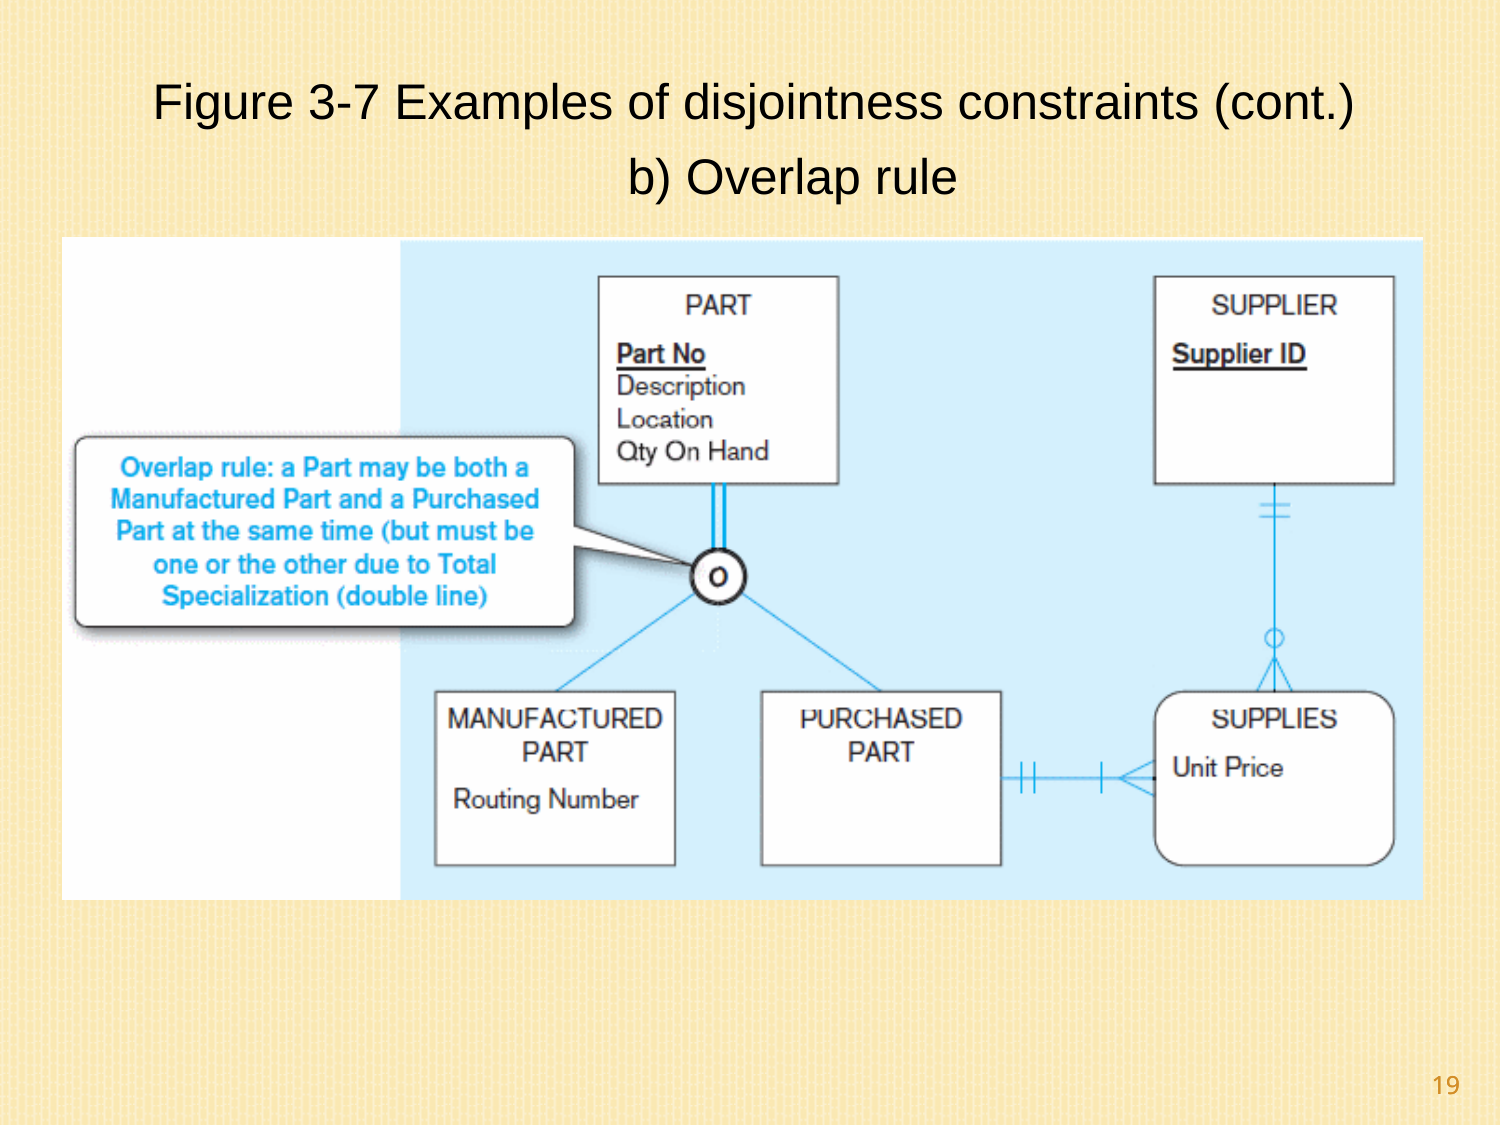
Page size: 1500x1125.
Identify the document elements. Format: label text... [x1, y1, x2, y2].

text_box Figure 3-7 Examples of disjointness constraints (cont.) [138, 62, 1371, 138]
text_box 19 [1350, 1062, 1475, 1103]
text_box b) Overlap rule [612, 138, 974, 213]
picture [62, 237, 1424, 901]
